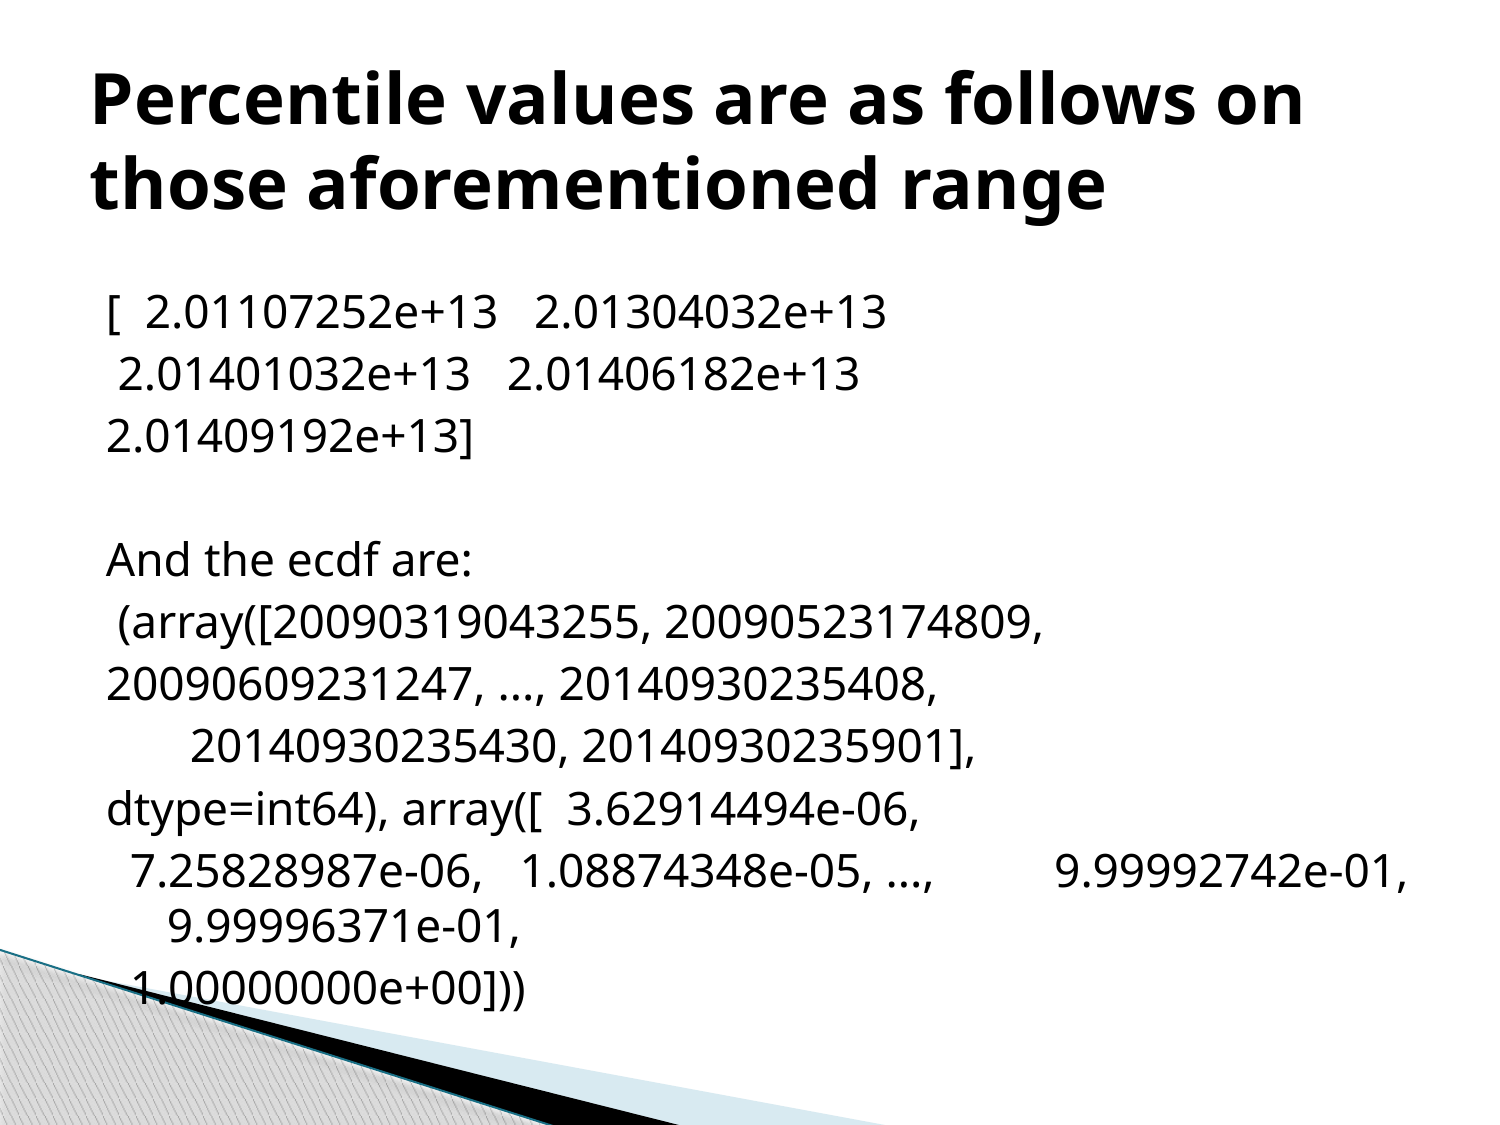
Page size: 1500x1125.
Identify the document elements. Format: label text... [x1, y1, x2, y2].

title Percentile values are as follows on those aforementioned range [75, 45, 1425, 233]
list [ 2.01107252e+13 2.01304032e+13 2.01401032e+13 2.01406182e+13 2.01409192e+13] And the ecdf are: (array([20090319043255, 20090523174809, 20090609231247, ..., 20140930235408, 20140930235430, 20140930235901], dtype=int64), array([ 3.62914494e-06, 7.25828987e-06, 1.08874348e-05, ..., 9.99992742e-01, 9.99996371e-01, 1.00000000e+00])) [75, 233, 1425, 1025]
